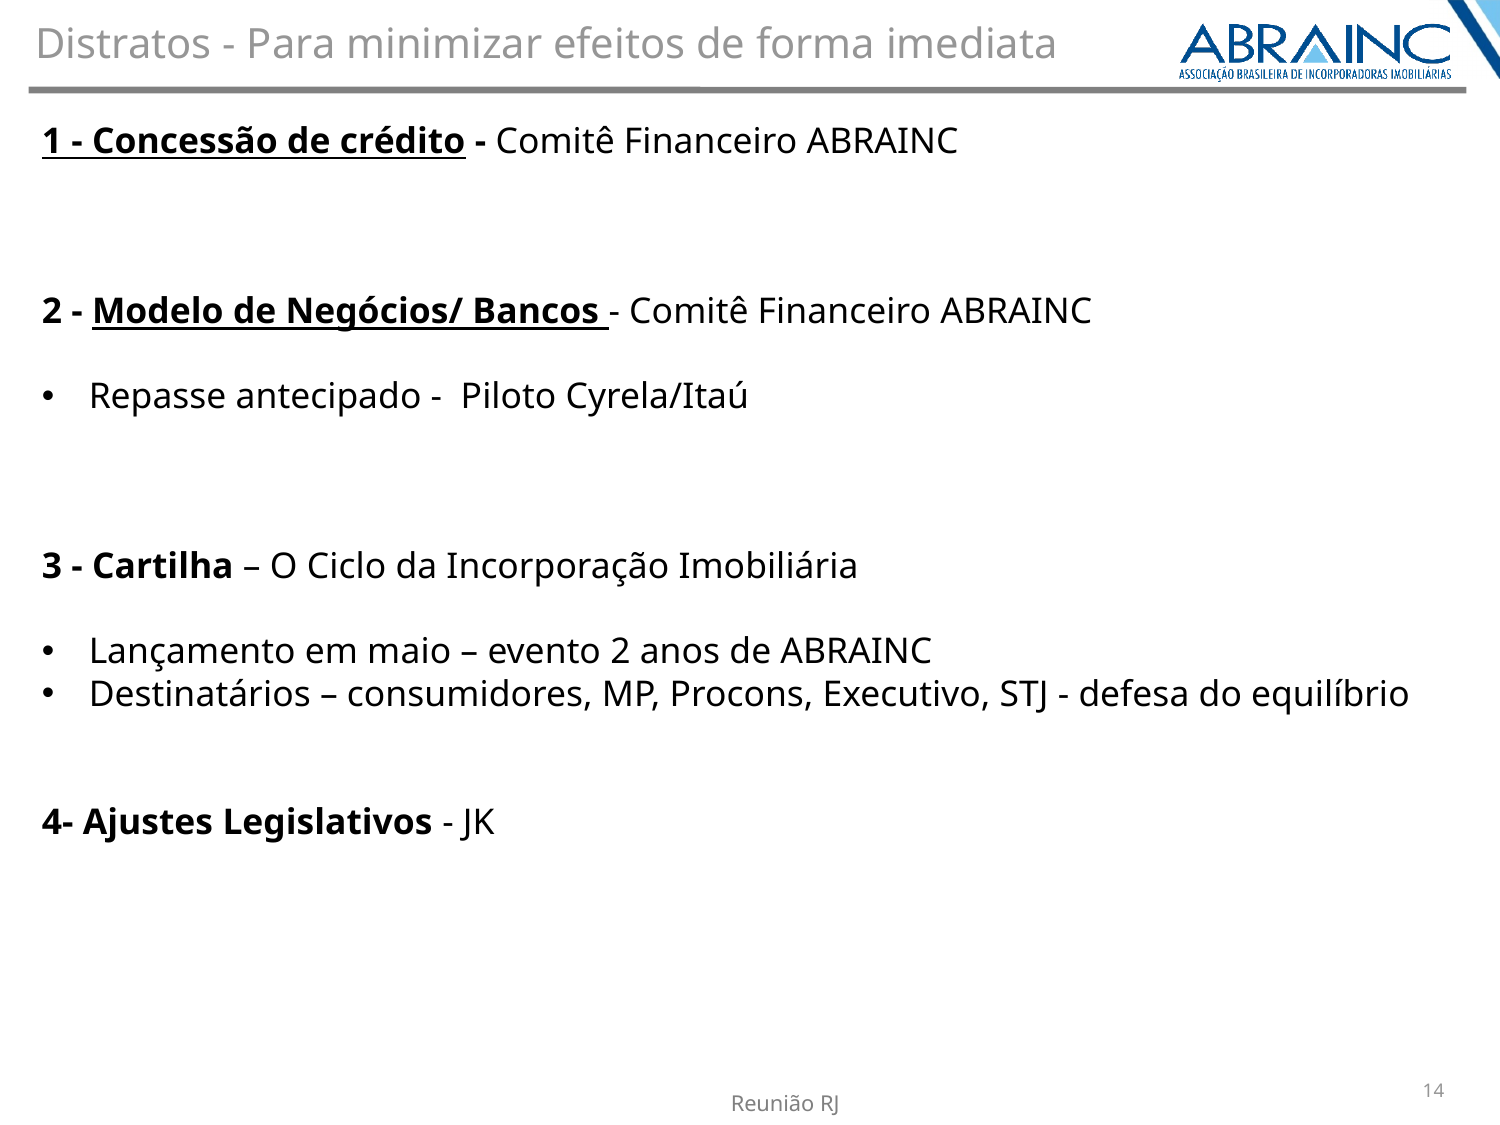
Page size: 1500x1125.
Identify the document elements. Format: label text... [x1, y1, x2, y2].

picture [1175, 0, 1500, 83]
title Distratos - Para minimizar efeitos de forma imediata [20, 0, 1235, 173]
text_box Reunião RJ [655, 1081, 916, 1125]
text_box 14 [1198, 1070, 1459, 1110]
text_box 1 - Concessão de crédito - Comitê Financeiro ABRAINC 2 - Modelo de Negócios/ Bancos - Comitê Financeiro ABRAINC Repasse antecipado - Piloto Cyrela/Itaú 3 - Cartilha – O Ciclo da Incorporação Imobiliária Lançamento em maio – evento 2 anos de ABRAINC Destinatários – consumidores, MP, Procons, Executivo, STJ - defesa do equilíbrio 4- Ajustes Legislativos - JK [31, 113, 1469, 889]
